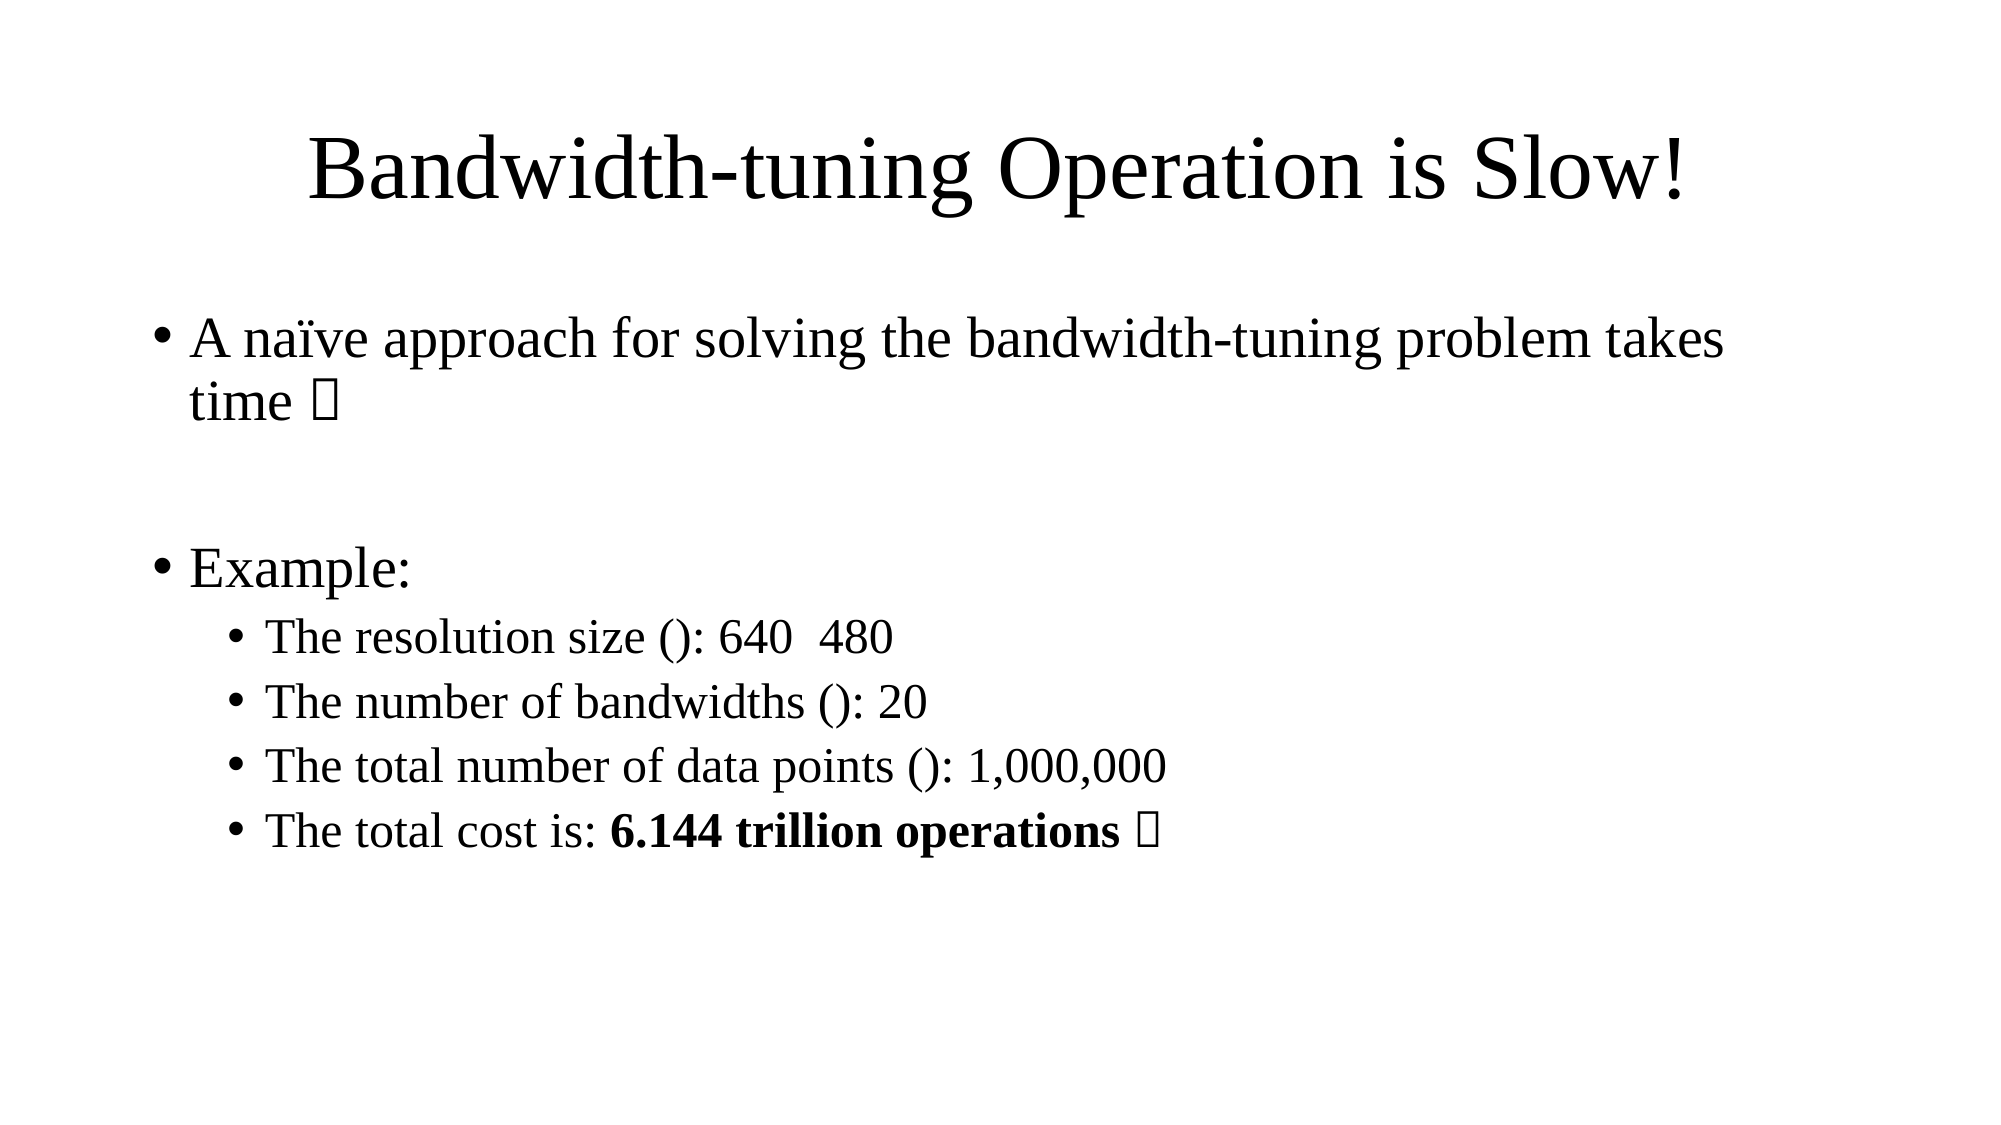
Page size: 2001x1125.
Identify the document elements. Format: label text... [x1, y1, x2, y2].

title Bandwidth-tuning Operation is Slow! [137, 59, 1863, 278]
